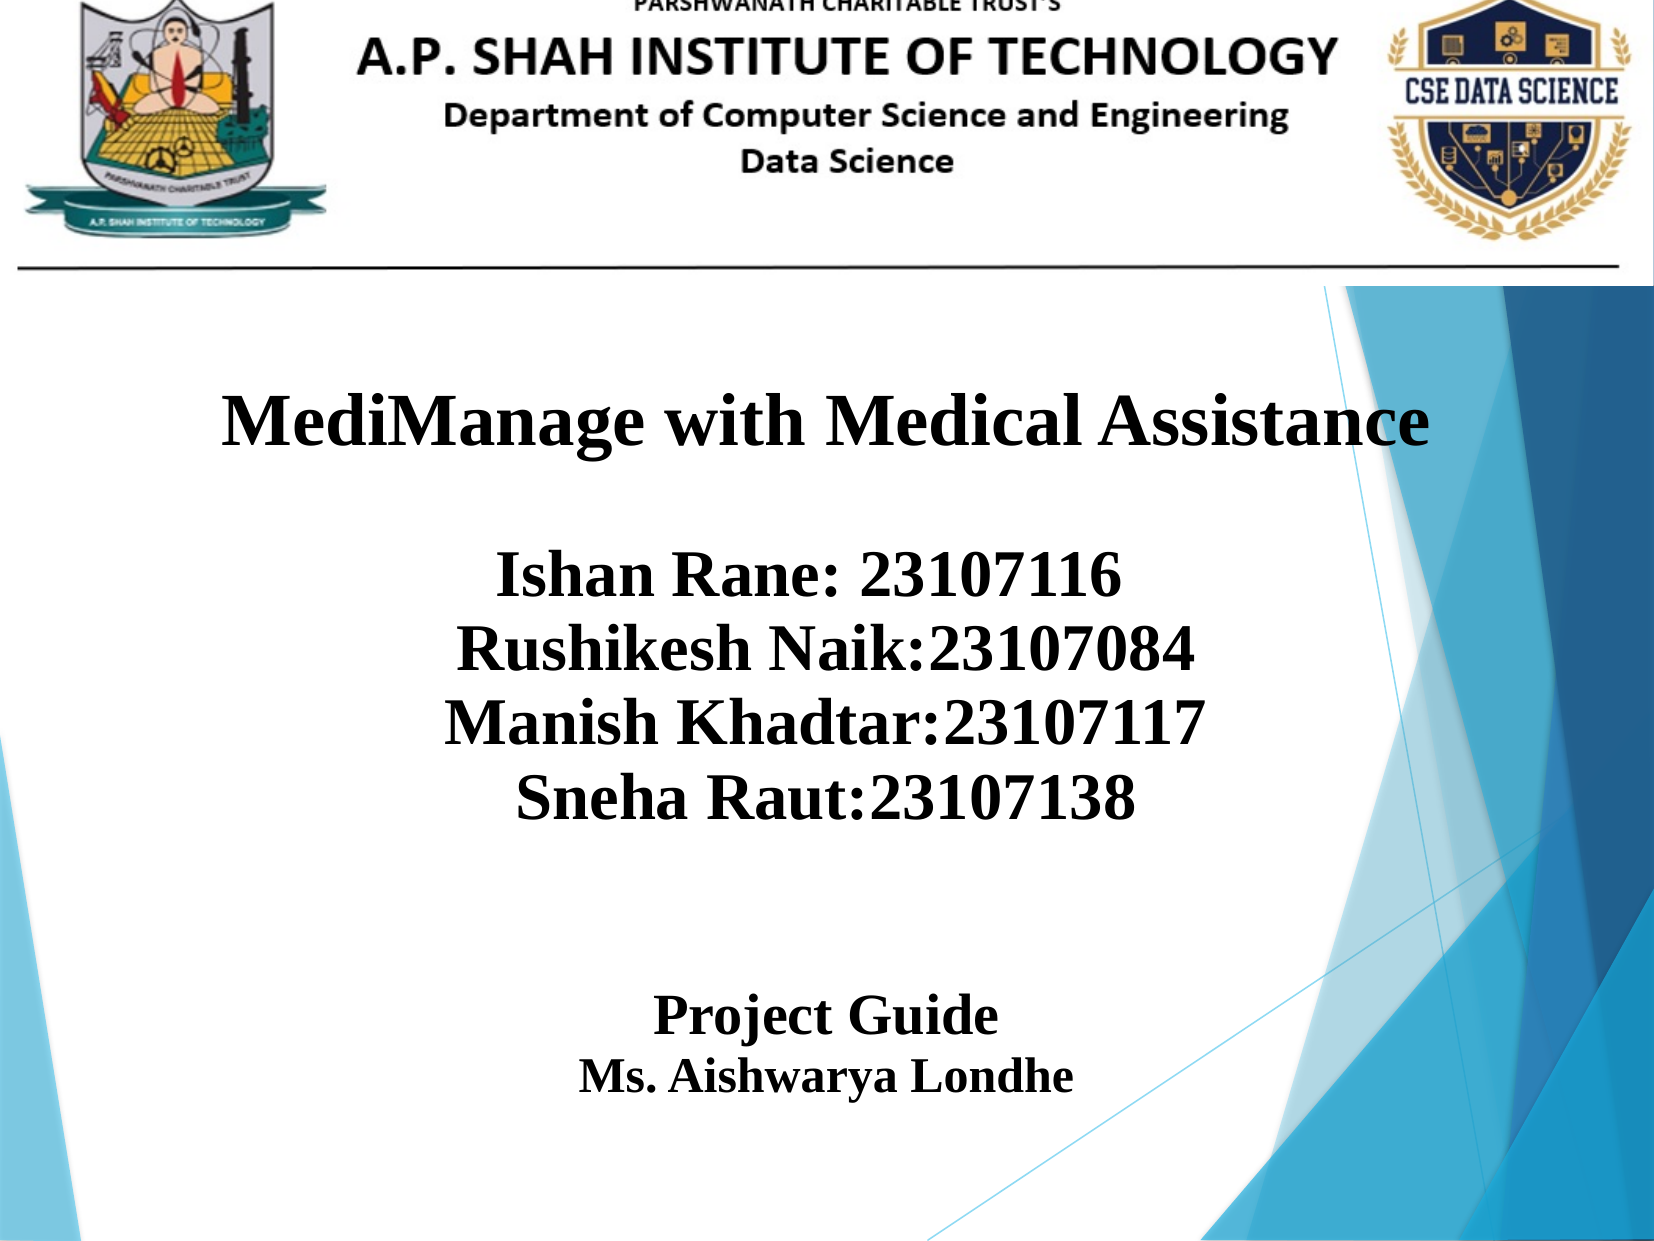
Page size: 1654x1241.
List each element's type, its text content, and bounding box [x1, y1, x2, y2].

picture [0, 0, 1654, 287]
text_box MediManage with Medical Assistance Ishan Rane: 23107116 Rushikesh Naik:23107084 Manish Khadtar:23107117 Sneha Raut:23107138 Project Guide Ms. Aishwarya Londhe [82, 290, 1571, 1187]
